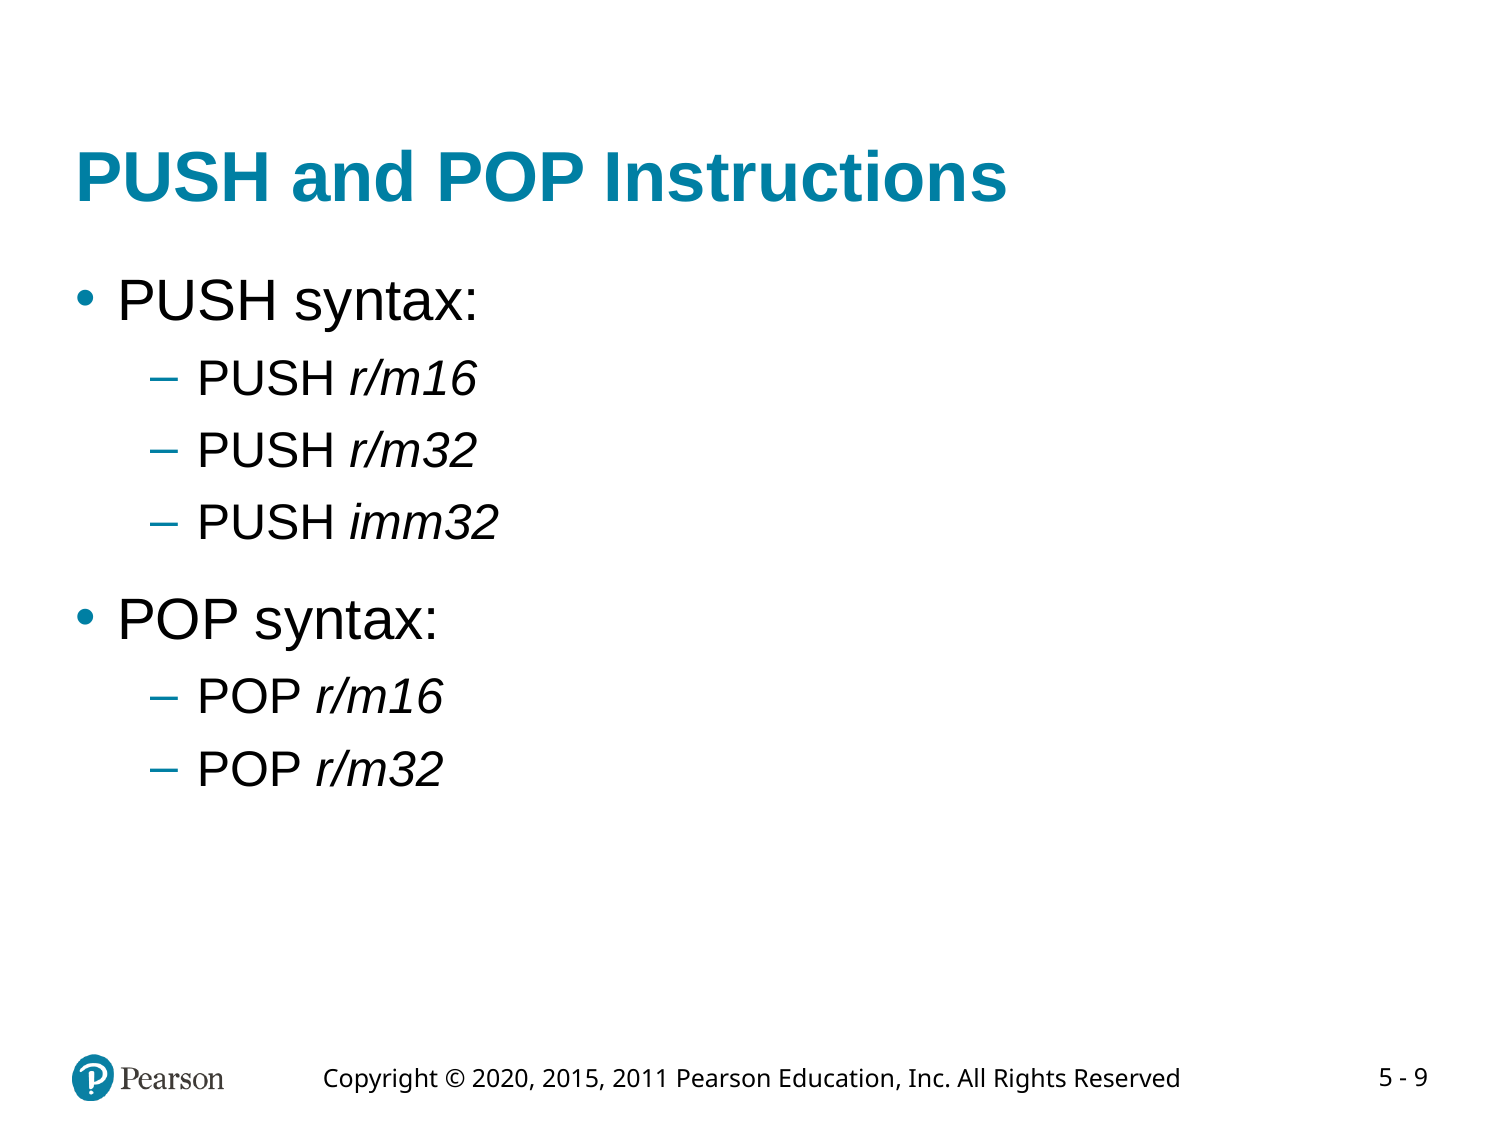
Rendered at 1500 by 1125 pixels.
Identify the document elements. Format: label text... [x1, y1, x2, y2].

picture [72, 1054, 89, 1072]
list PUSH syntax: PUSH r/m16 PUSH r/m32 PUSH imm32 POP syntax: POP r/m16 POP r/m32 [75, 262, 1425, 1005]
title PUSH and POP Instructions [75, 35, 1425, 216]
picture [81, 1064, 107, 1089]
picture [72, 1087, 83, 1101]
picture [99, 1054, 224, 1101]
